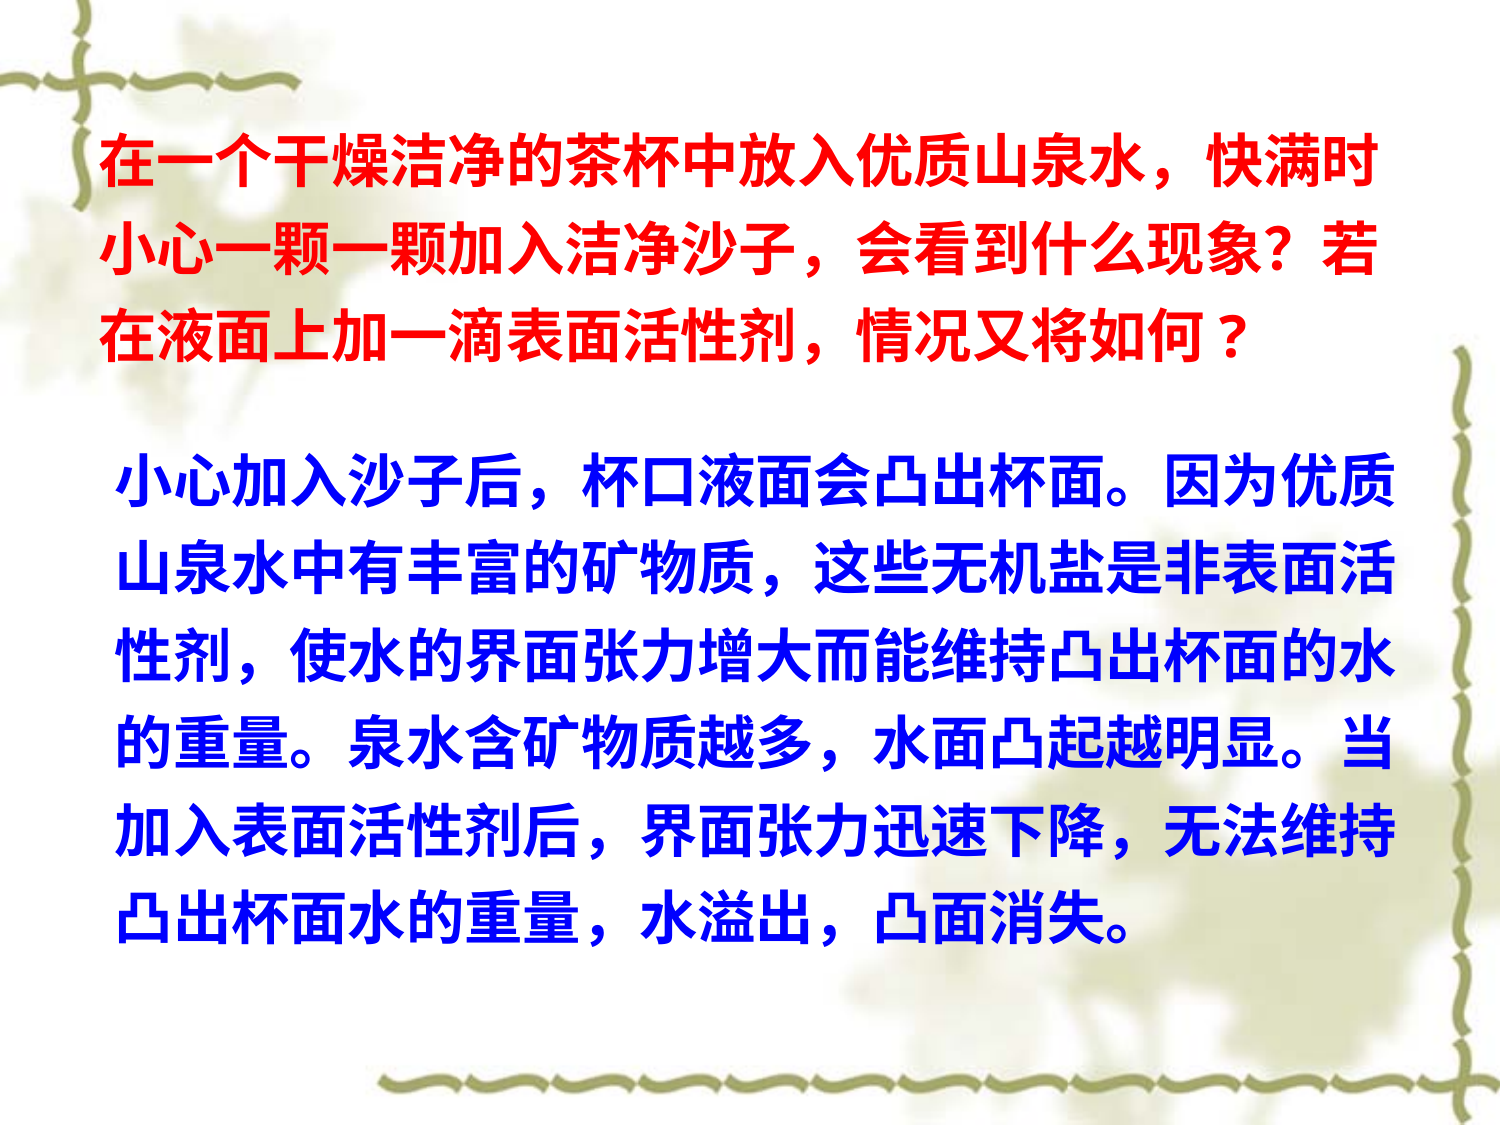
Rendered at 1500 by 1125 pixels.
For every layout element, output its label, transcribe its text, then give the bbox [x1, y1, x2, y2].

text_box 在一个干燥洁净的茶杯中放入优质山泉水，快满时小心一颗一颗加入洁净沙子，会看到什么现象？若在液面上加一滴表面活性剂，情况又将如何? [83, 99, 1428, 377]
text_box 小心加入沙子后，杯口液面会凸出杯面。因为优质山泉水中有丰富的矿物质，这些无机盐是非表面活性剂，使水的界面张力增大而能维持凸出杯面的水的重量。泉水含矿物质越多，水面凸起越明显。当加入表面活性剂后，界面张力迅速下降，无法维持凸出杯面水的重量，水溢出，凸面消失。 [100, 418, 1424, 959]
picture [0, 0, 1500, 1125]
